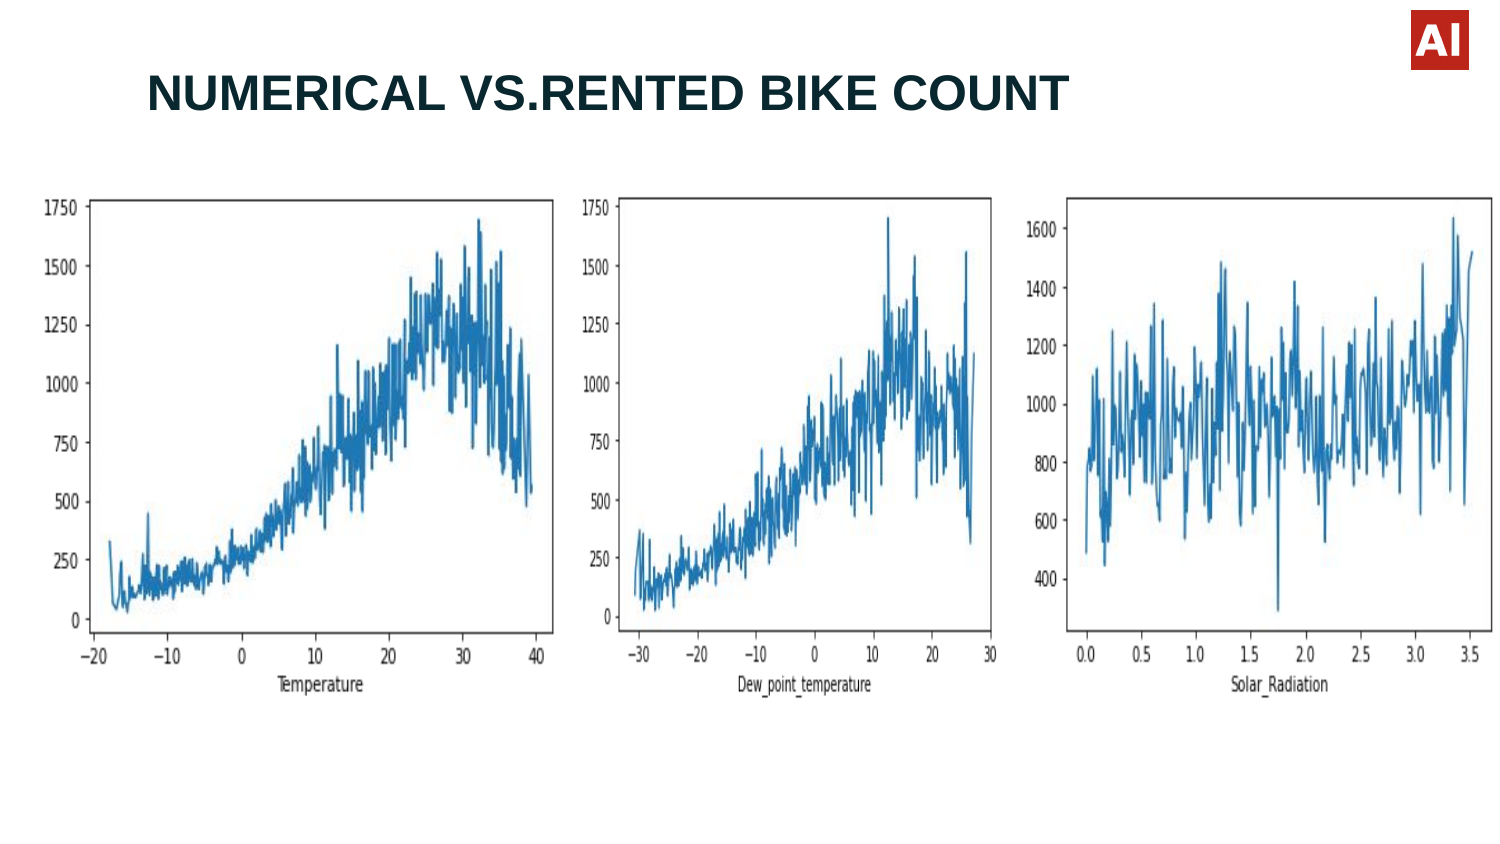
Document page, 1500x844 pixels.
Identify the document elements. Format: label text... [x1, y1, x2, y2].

text_box NUMERICAL VS.RENTED BIKE COUNT [70, 52, 1146, 128]
picture [1411, 10, 1469, 70]
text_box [34, 186, 1500, 709]
